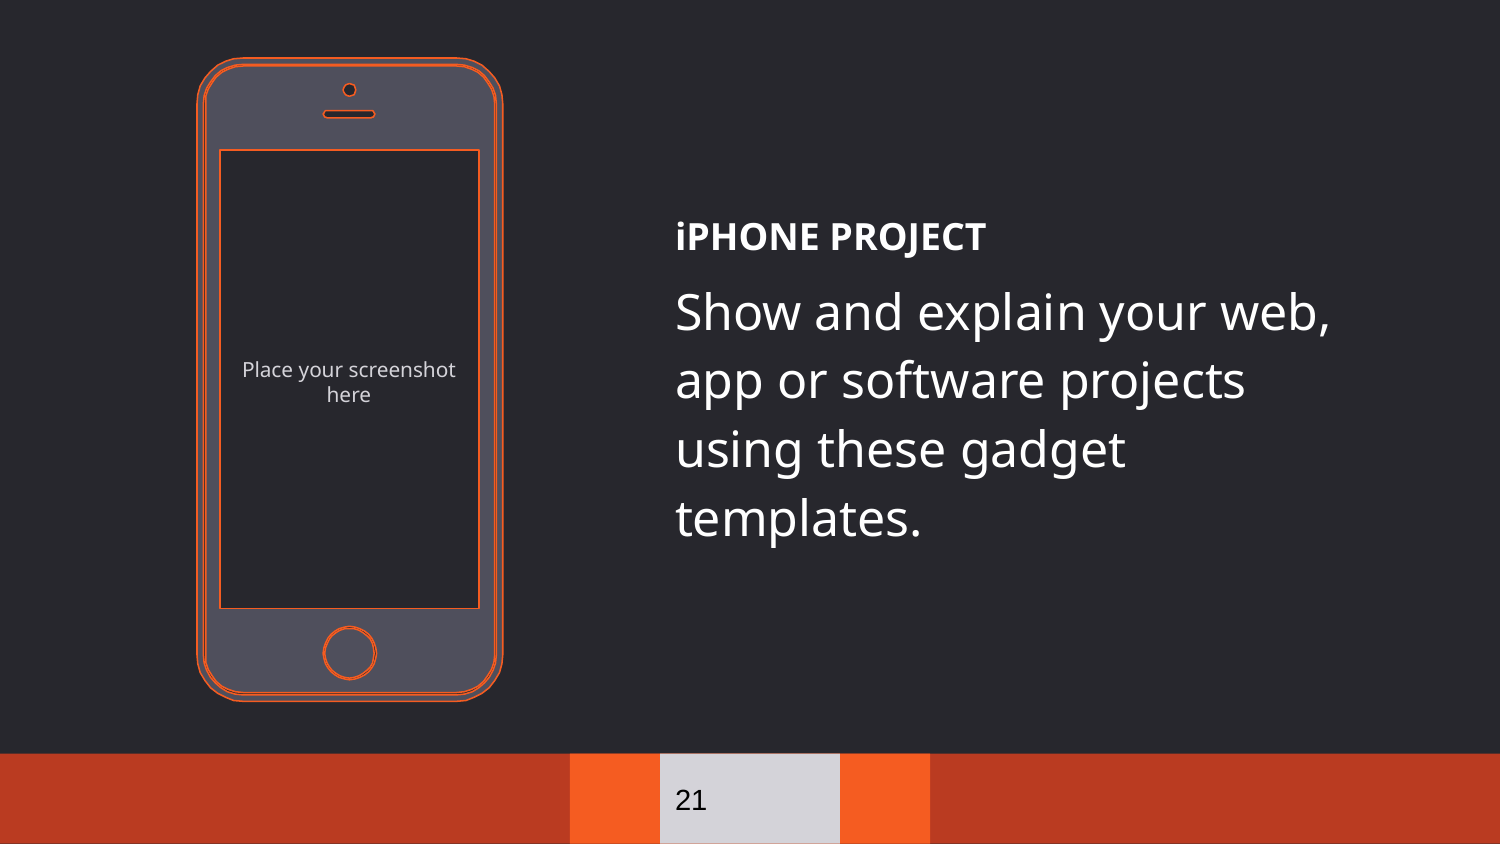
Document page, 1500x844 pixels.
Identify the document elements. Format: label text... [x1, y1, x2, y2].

list iPHONE PROJECT Show and explain your web, app or software projects using these gadget templates. [660, 0, 1398, 754]
slide_number 21 [660, 754, 840, 844]
text_box [197, 57, 503, 702]
text_box Place your screenshot here [218, 150, 480, 613]
